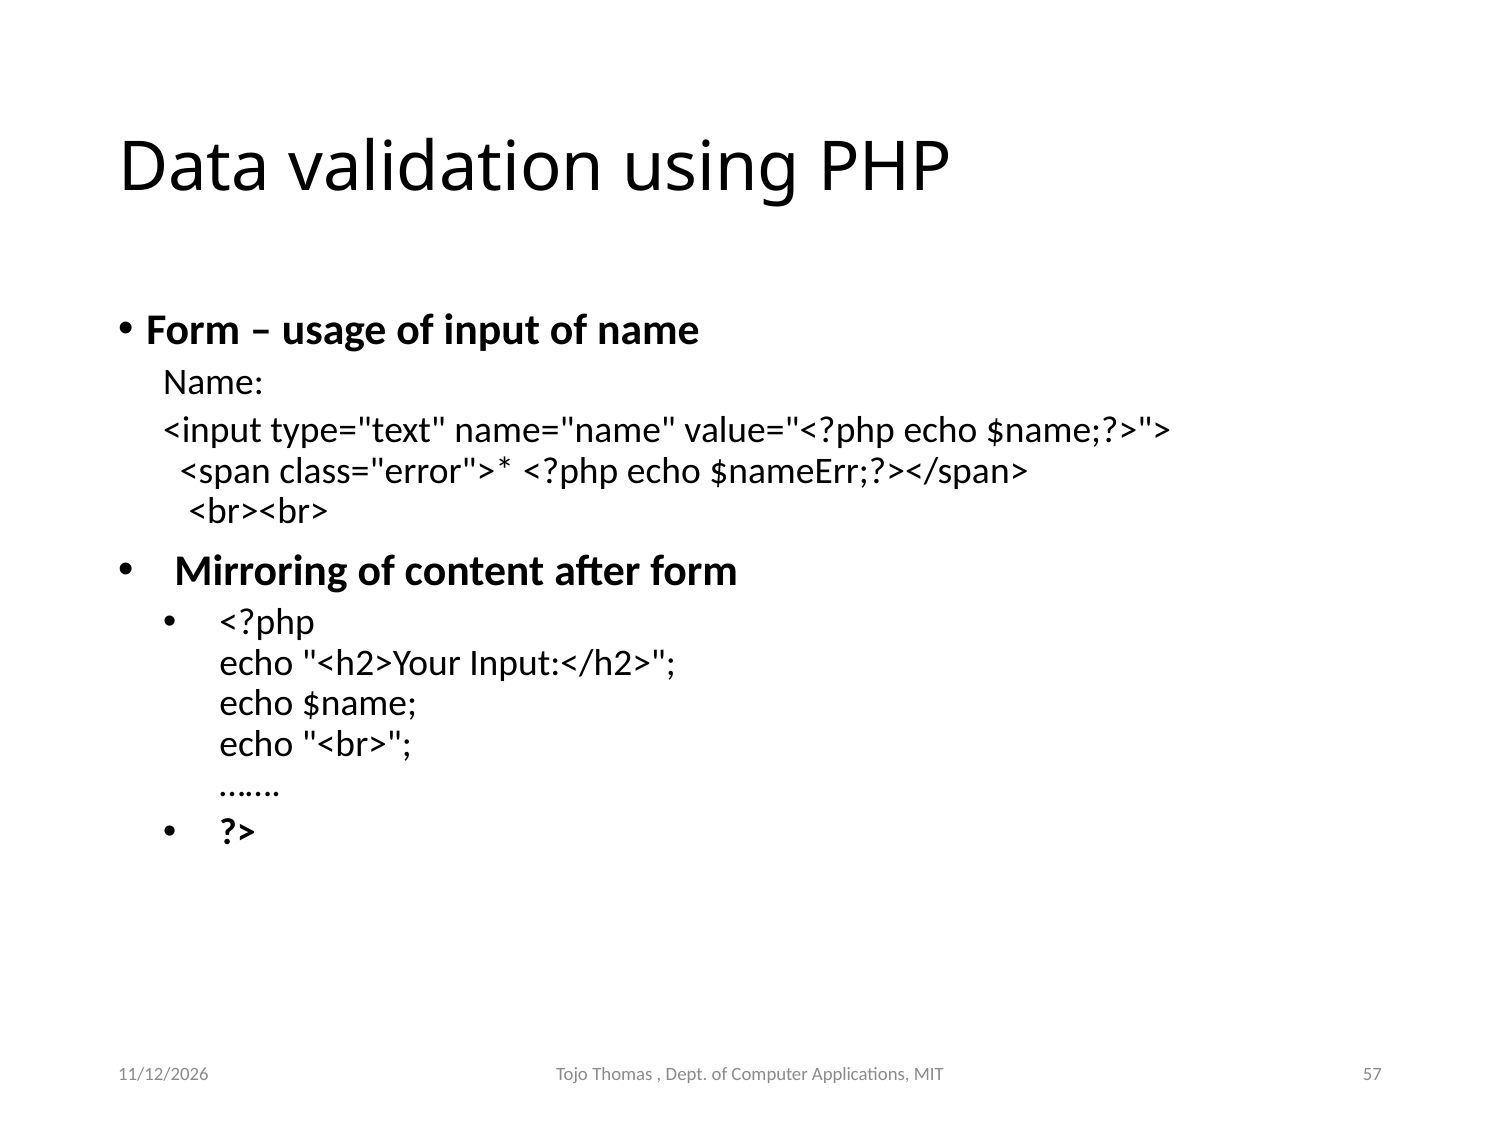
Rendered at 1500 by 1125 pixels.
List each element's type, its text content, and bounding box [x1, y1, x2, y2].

title Data validation using PHP [103, 59, 1397, 278]
list Form – usage of input of name Name: <input type="text" name="name" value="<?php echo $name;?>"> <span class="error">* <?php echo $nameErr;?></span> <br><br> Mirroring of content after form <?php echo "<h2>Your Input:</h2>"; echo $name; echo "<br>"; ……. ?> [103, 299, 1397, 1014]
footer Tojo Thomas , Dept. of Computer Applications, MIT [496, 1042, 1004, 1103]
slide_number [103, 1042, 441, 1103]
slide_number 57 [1059, 1042, 1397, 1103]
